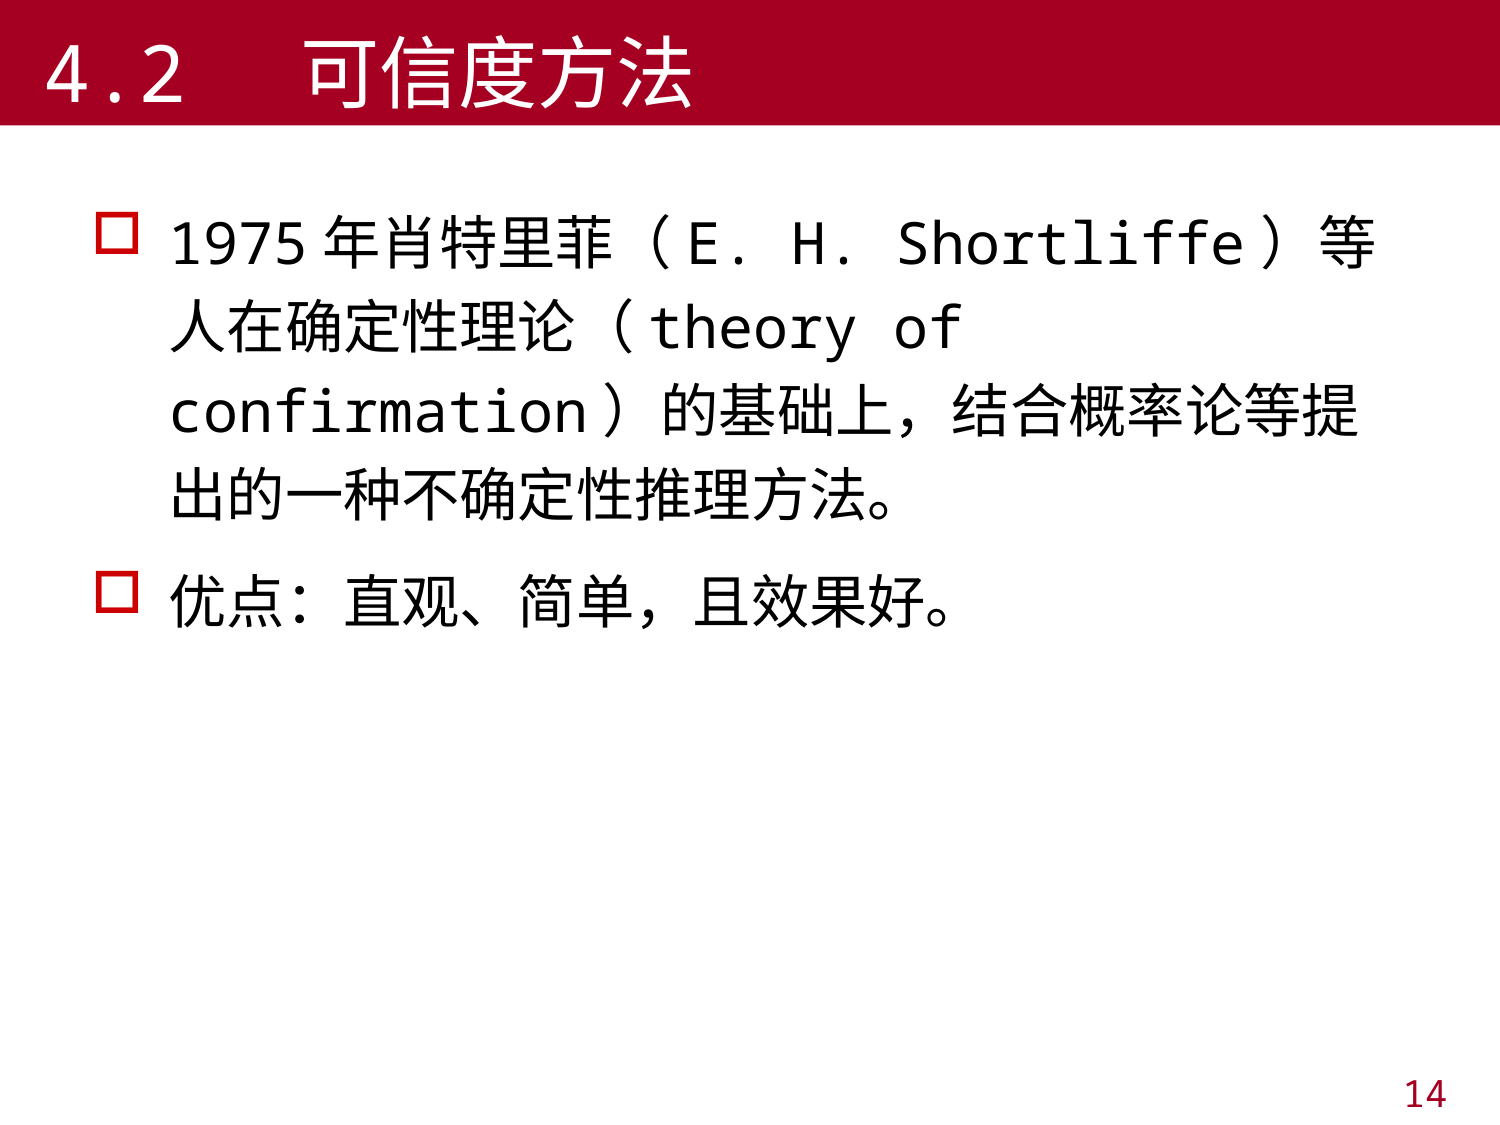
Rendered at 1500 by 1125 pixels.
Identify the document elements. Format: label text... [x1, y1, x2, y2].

list 1975年肖特里菲（E. H. Shortliffe）等人在确定性理论（theory of confirmation）的基础上，结合概率论等提出的一种不确定性推理方法。 优点：直观、简单，且效果好。 [76, 184, 1424, 1071]
slide_number 14 [1137, 1062, 1463, 1122]
text_box 4.2 可信度方法 [0, 0, 1500, 126]
